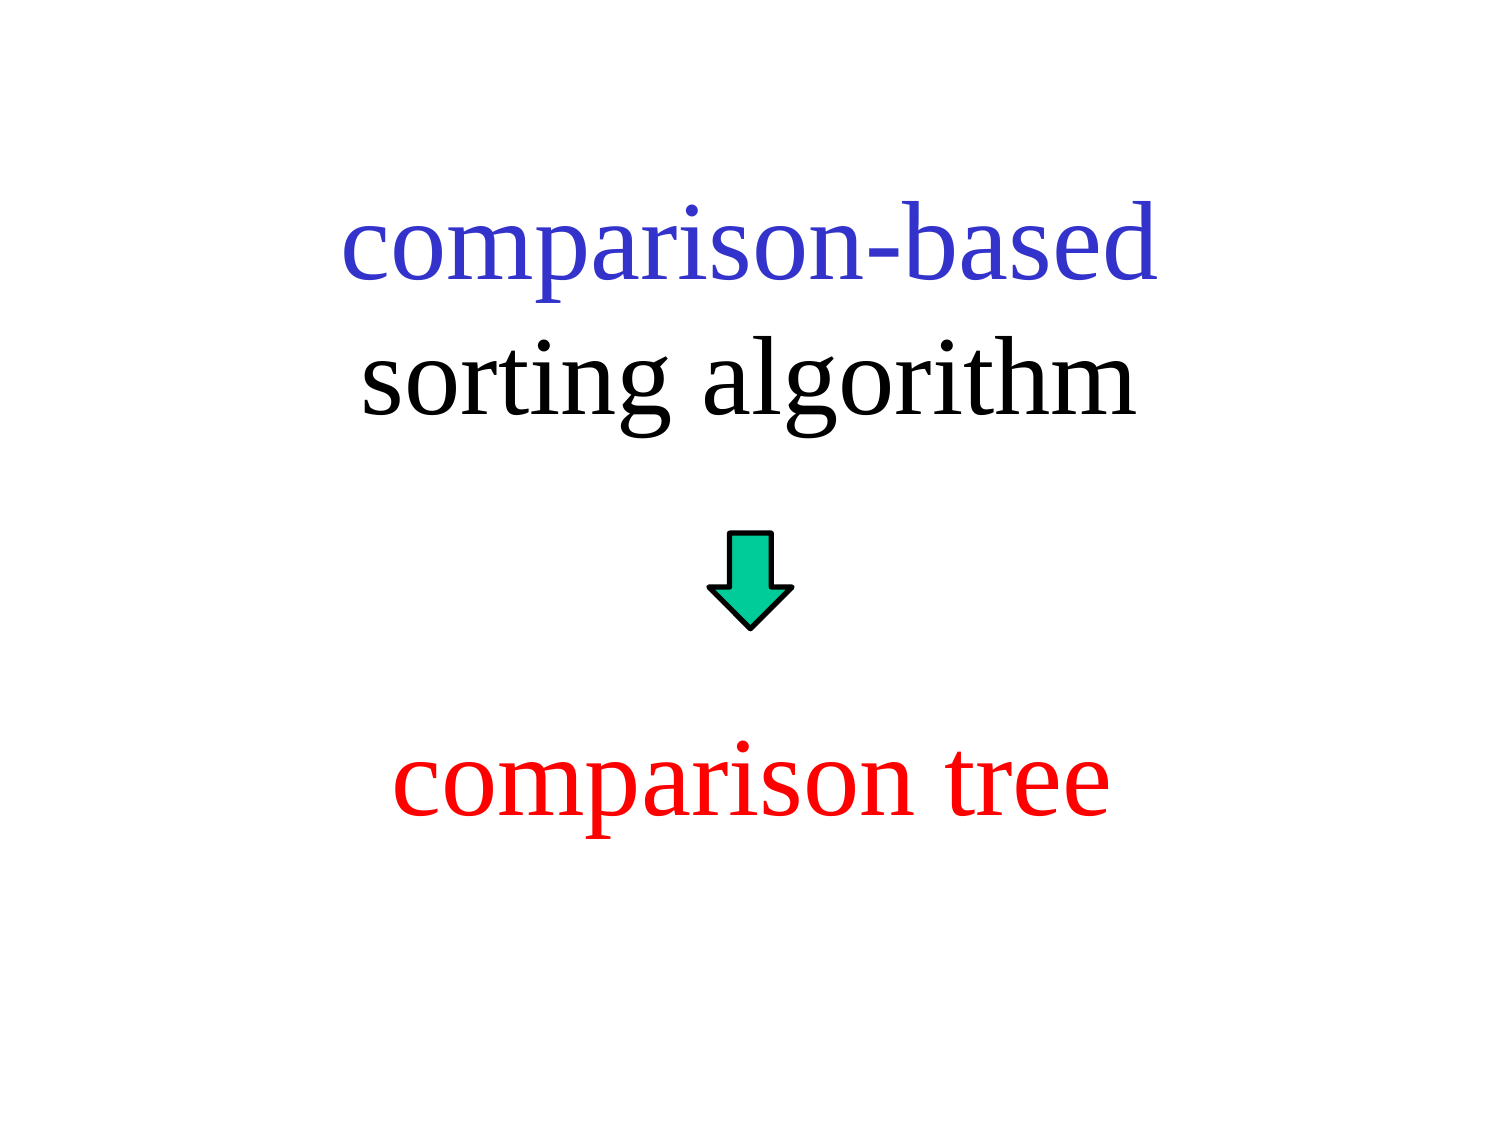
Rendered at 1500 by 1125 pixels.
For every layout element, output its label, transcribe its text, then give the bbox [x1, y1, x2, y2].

text_box comparison-based sorting algorithm [0, 160, 1500, 445]
text_box [708, 533, 793, 629]
text_box comparison tree [2, 695, 1500, 846]
